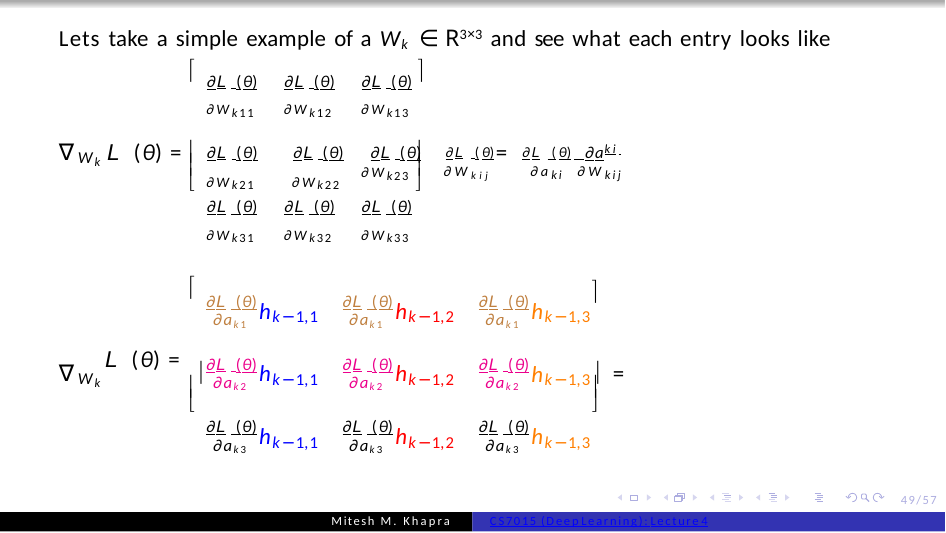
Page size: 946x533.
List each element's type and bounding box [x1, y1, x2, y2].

text_box [52, 19, 845, 53]
text_box [186, 55, 433, 123]
text_box [186, 129, 516, 331]
text_box [336, 352, 457, 393]
text_box [336, 289, 457, 331]
text_box [56, 135, 185, 170]
text_box [336, 414, 457, 456]
text_box [610, 356, 633, 386]
text_box [472, 276, 609, 331]
text_box [520, 131, 632, 185]
text_box [898, 493, 941, 508]
text_box [56, 352, 321, 456]
text_box [472, 352, 609, 415]
picture [0, 0, 945, 8]
text_box [0, 511, 946, 532]
text_box [472, 414, 593, 456]
